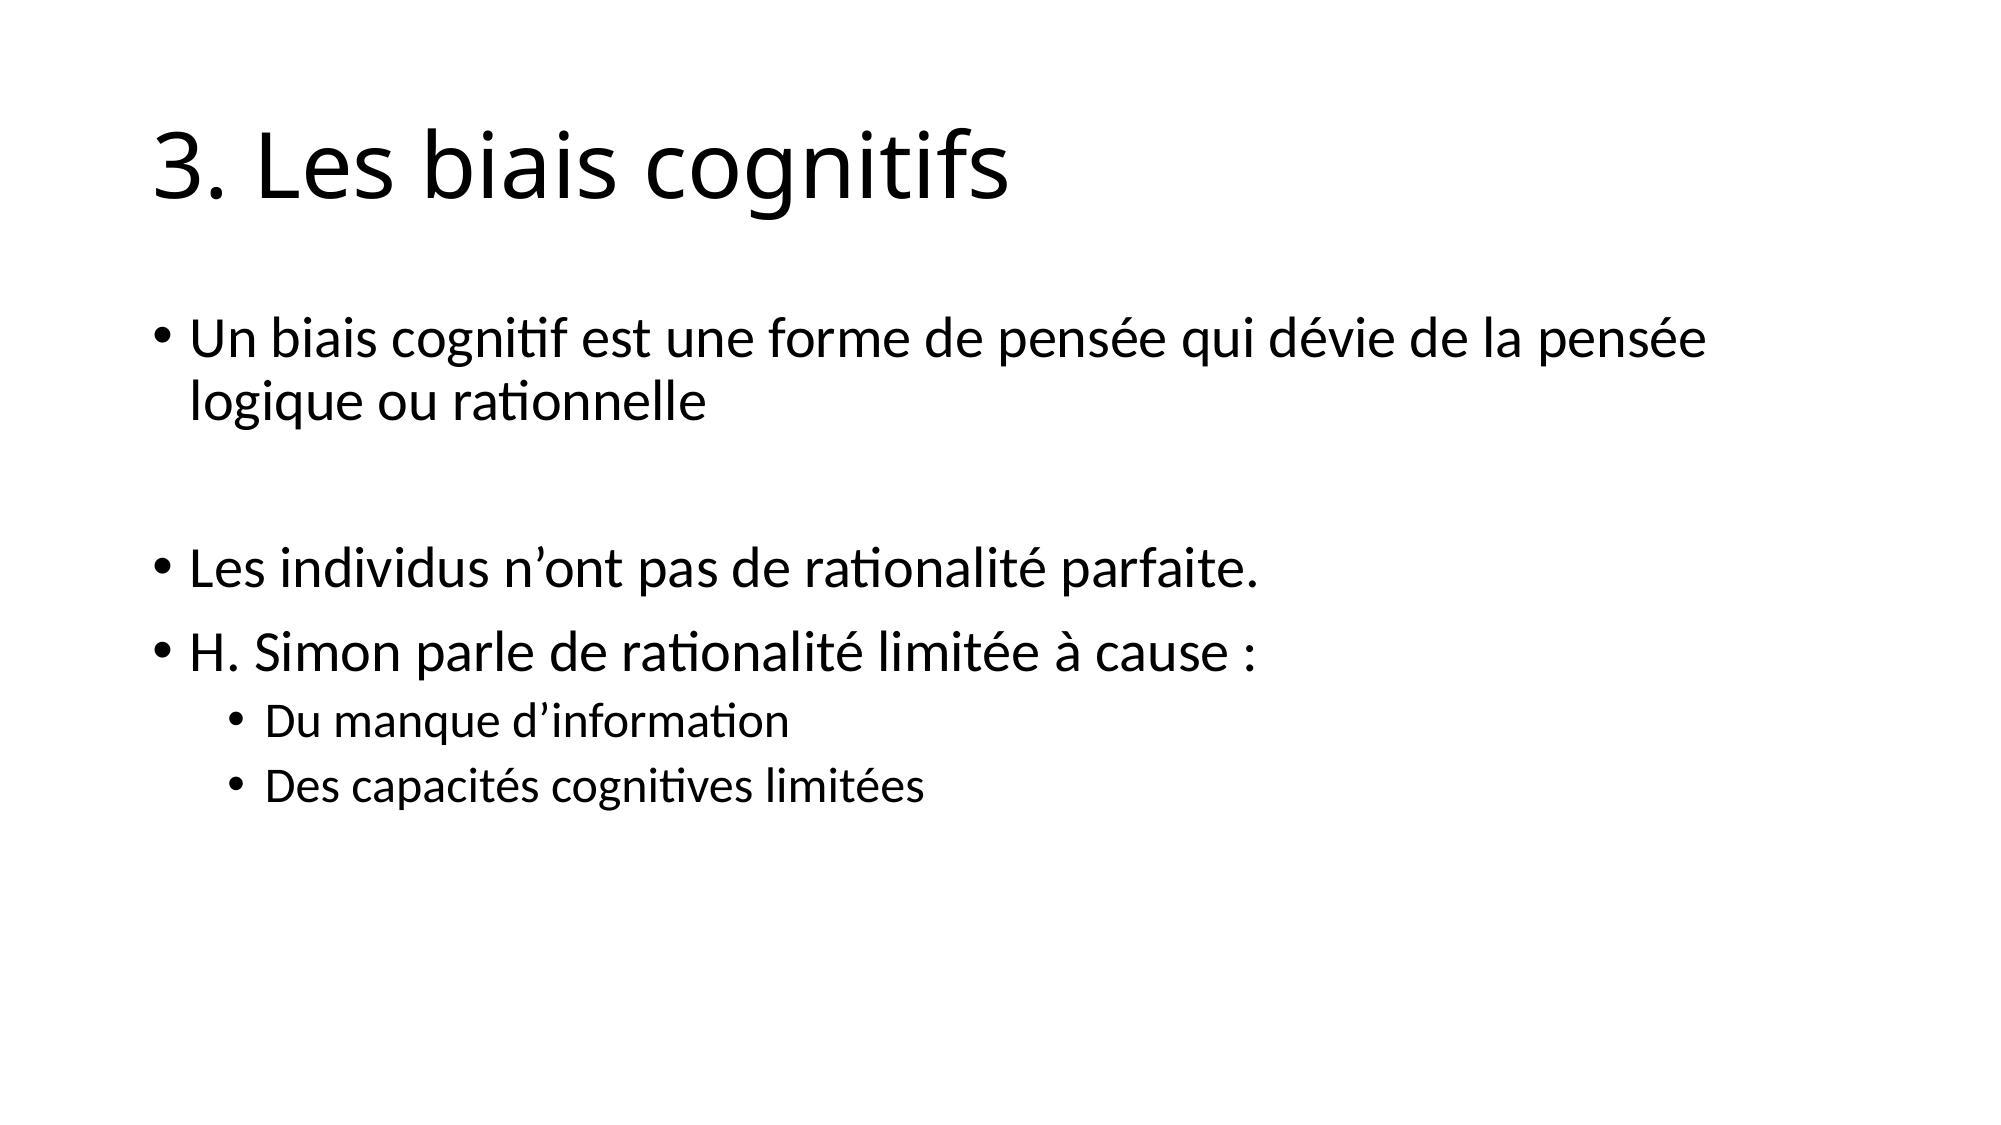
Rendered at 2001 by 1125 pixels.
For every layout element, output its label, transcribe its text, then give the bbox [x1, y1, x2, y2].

list Un biais cognitif est une forme de pensée qui dévie de la pensée logique ou rationnelle Les individus n’ont pas de rationalité parfaite. H. Simon parle de rationalité limitée à cause : Du manque d’information Des capacités cognitives limitées [137, 299, 1863, 1014]
title 3. Les biais cognitifs [137, 59, 1863, 278]
